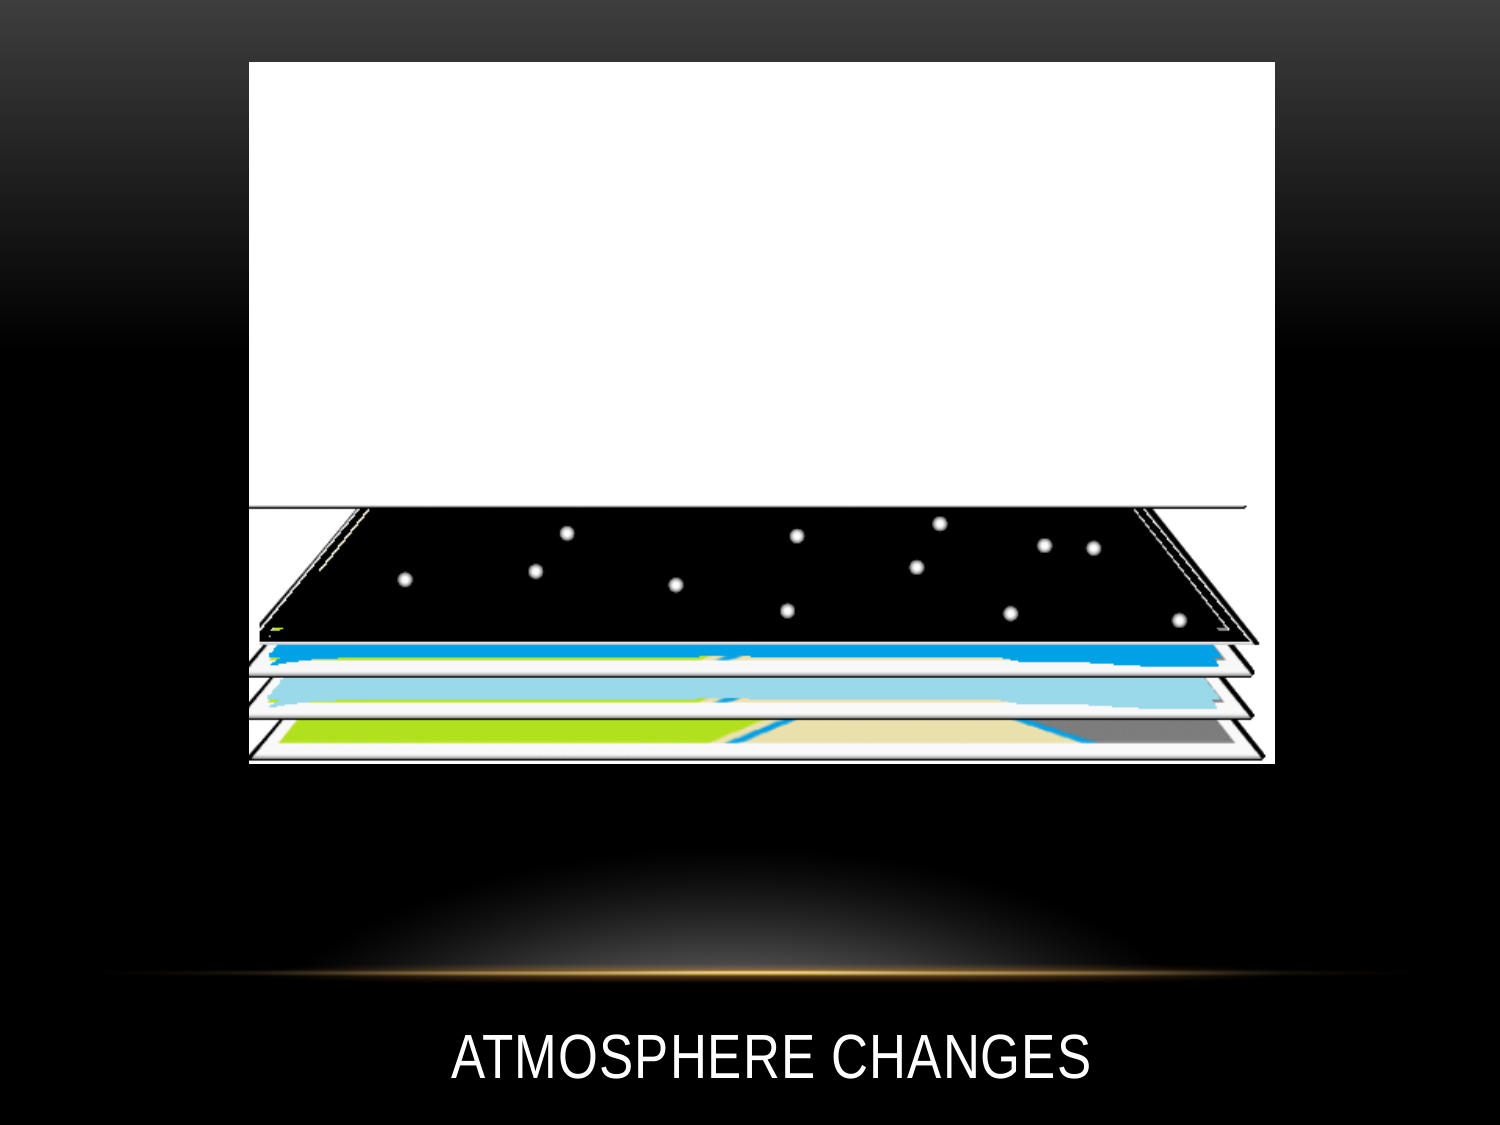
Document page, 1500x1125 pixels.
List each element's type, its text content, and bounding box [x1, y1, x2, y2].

title Atmosphere changes [125, 875, 1419, 1099]
picture [0, 0, 1500, 1125]
